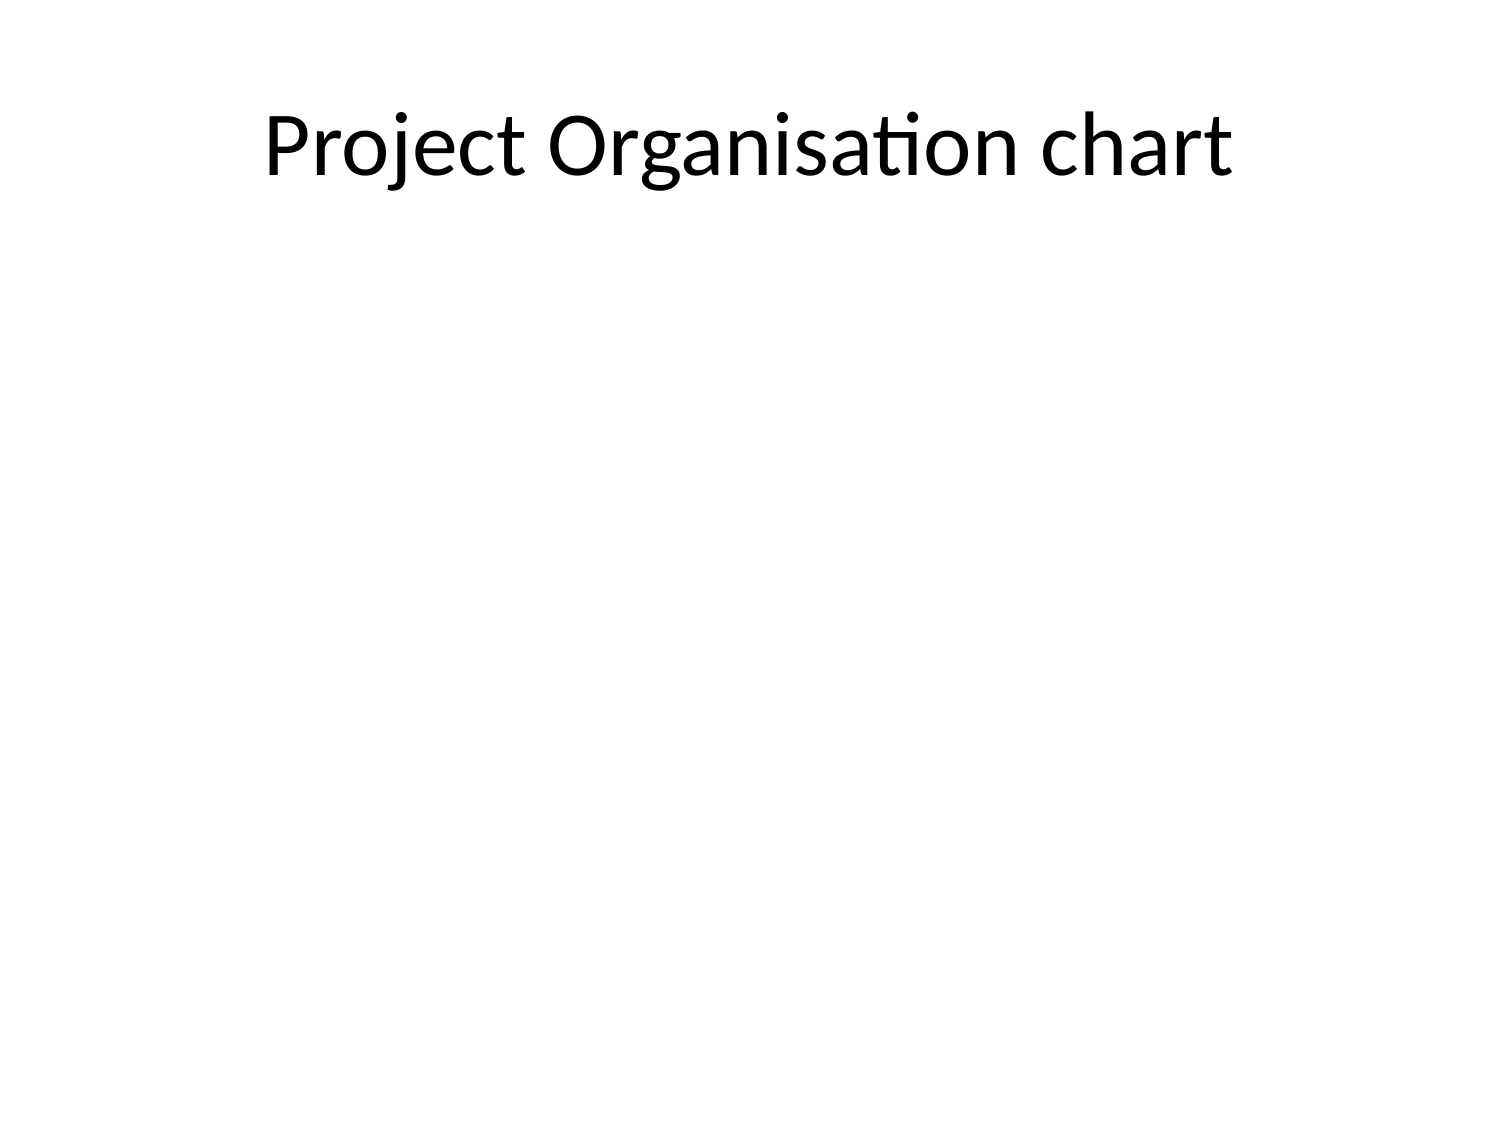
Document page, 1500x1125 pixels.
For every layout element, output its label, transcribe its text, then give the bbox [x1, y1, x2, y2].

title Project Organisation chart [75, 45, 1425, 233]
